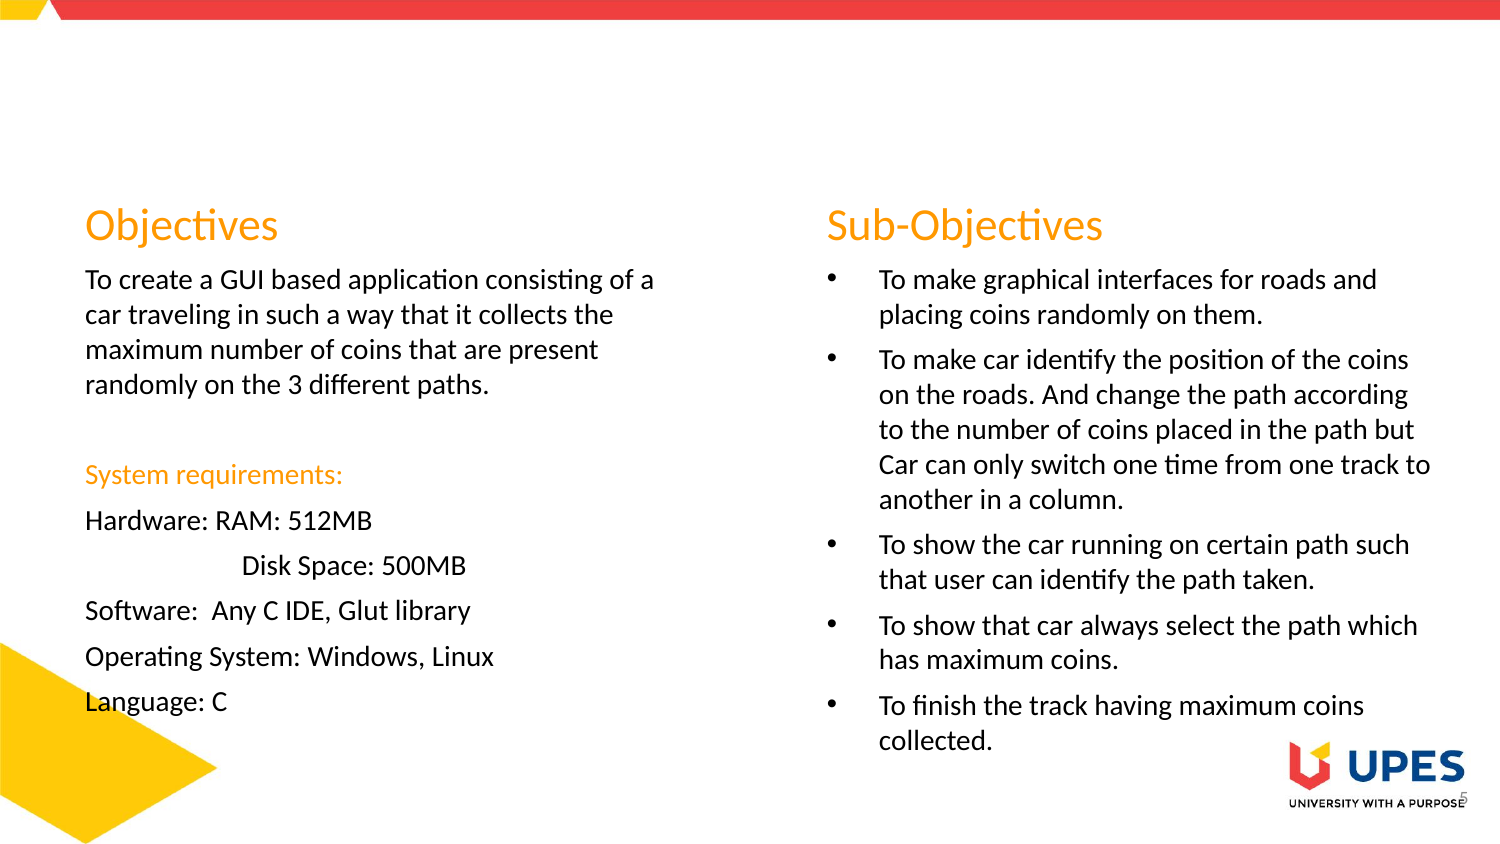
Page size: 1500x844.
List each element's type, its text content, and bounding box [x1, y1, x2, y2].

list Sub-Objectives To make graphical interfaces for roads and placing coins randomly on them. To make car identify the position of the coins on the roads. And change the path according to the number of coins placed in the path but Car can only switch one time from one track to another in a column. To show the car running on certain path such that user can identify the path taken. To show that car always select the path which has maximum coins. To finish the track having maximum coins collected. [792, 189, 1449, 789]
picture [0, 0, 1500, 844]
list Objectives To create a GUI based application consisting of a car traveling in such a way that it collects the maximum number of coins that are present randomly on the 3 different paths. System requirements: Hardware: RAM: 512MB Disk Space: 500MB Software: Any C IDE, Glut library Operating System: Windows, Linux Language: C [51, 189, 708, 750]
slide_number 5 [1389, 764, 1480, 830]
